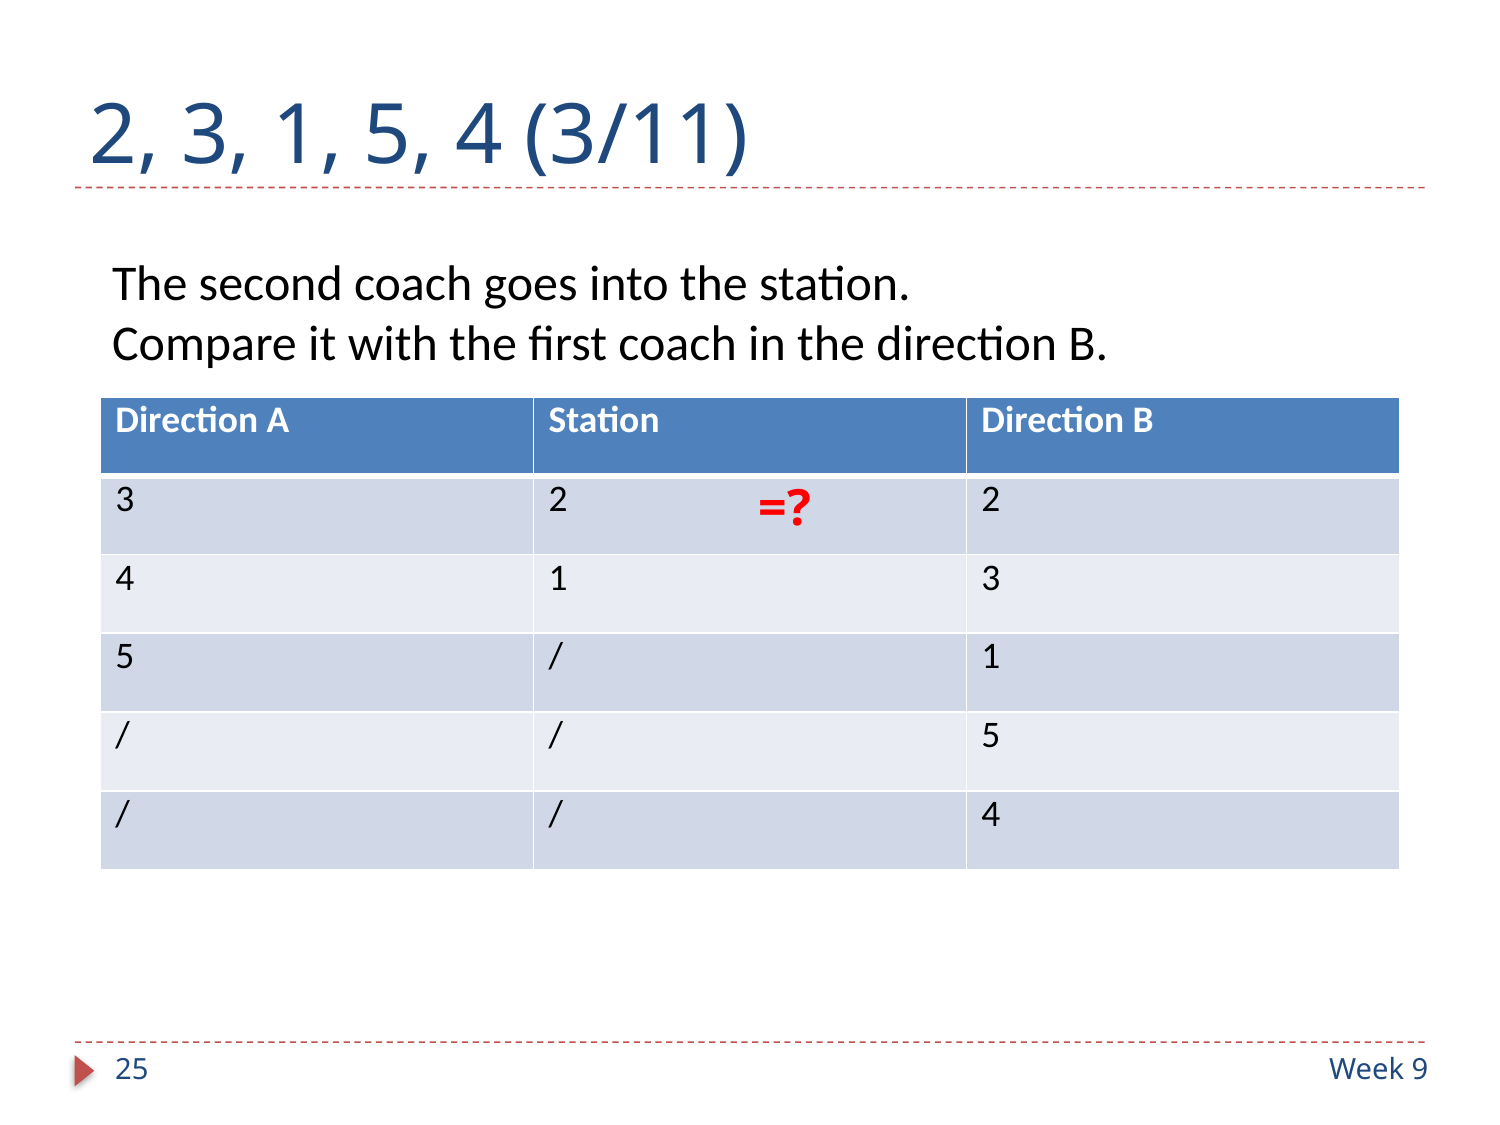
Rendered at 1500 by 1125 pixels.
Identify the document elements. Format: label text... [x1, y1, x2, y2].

footer Week 9 [868, 1042, 1444, 1103]
table_cell 1 [967, 634, 1399, 711]
table_header Direction A [101, 398, 533, 473]
table_header Direction B [967, 398, 1399, 473]
slide_number 25 [100, 1042, 426, 1103]
table_cell 5 [967, 713, 1399, 790]
table_cell / [534, 792, 966, 869]
table_cell / [101, 713, 533, 790]
table_cell 4 [101, 555, 533, 632]
text_box The second coach goes into the station. Compare it with the first coach in the direction B. [97, 243, 1124, 379]
title 2, 3, 1, 5, 4 (3/11) [75, 24, 1425, 188]
table_header Station [534, 398, 966, 473]
table_cell / [534, 634, 966, 711]
table_cell 3 [967, 555, 1399, 632]
table_cell 3 [101, 479, 533, 554]
table_cell 4 [967, 792, 1399, 869]
table_cell 5 [101, 634, 533, 711]
table_cell / [534, 713, 966, 790]
table_cell / [101, 792, 533, 869]
table_cell 2 [967, 479, 1399, 554]
table_cell 2 [534, 479, 966, 554]
table_cell 1 [534, 555, 966, 632]
text_box =? [744, 467, 827, 543]
